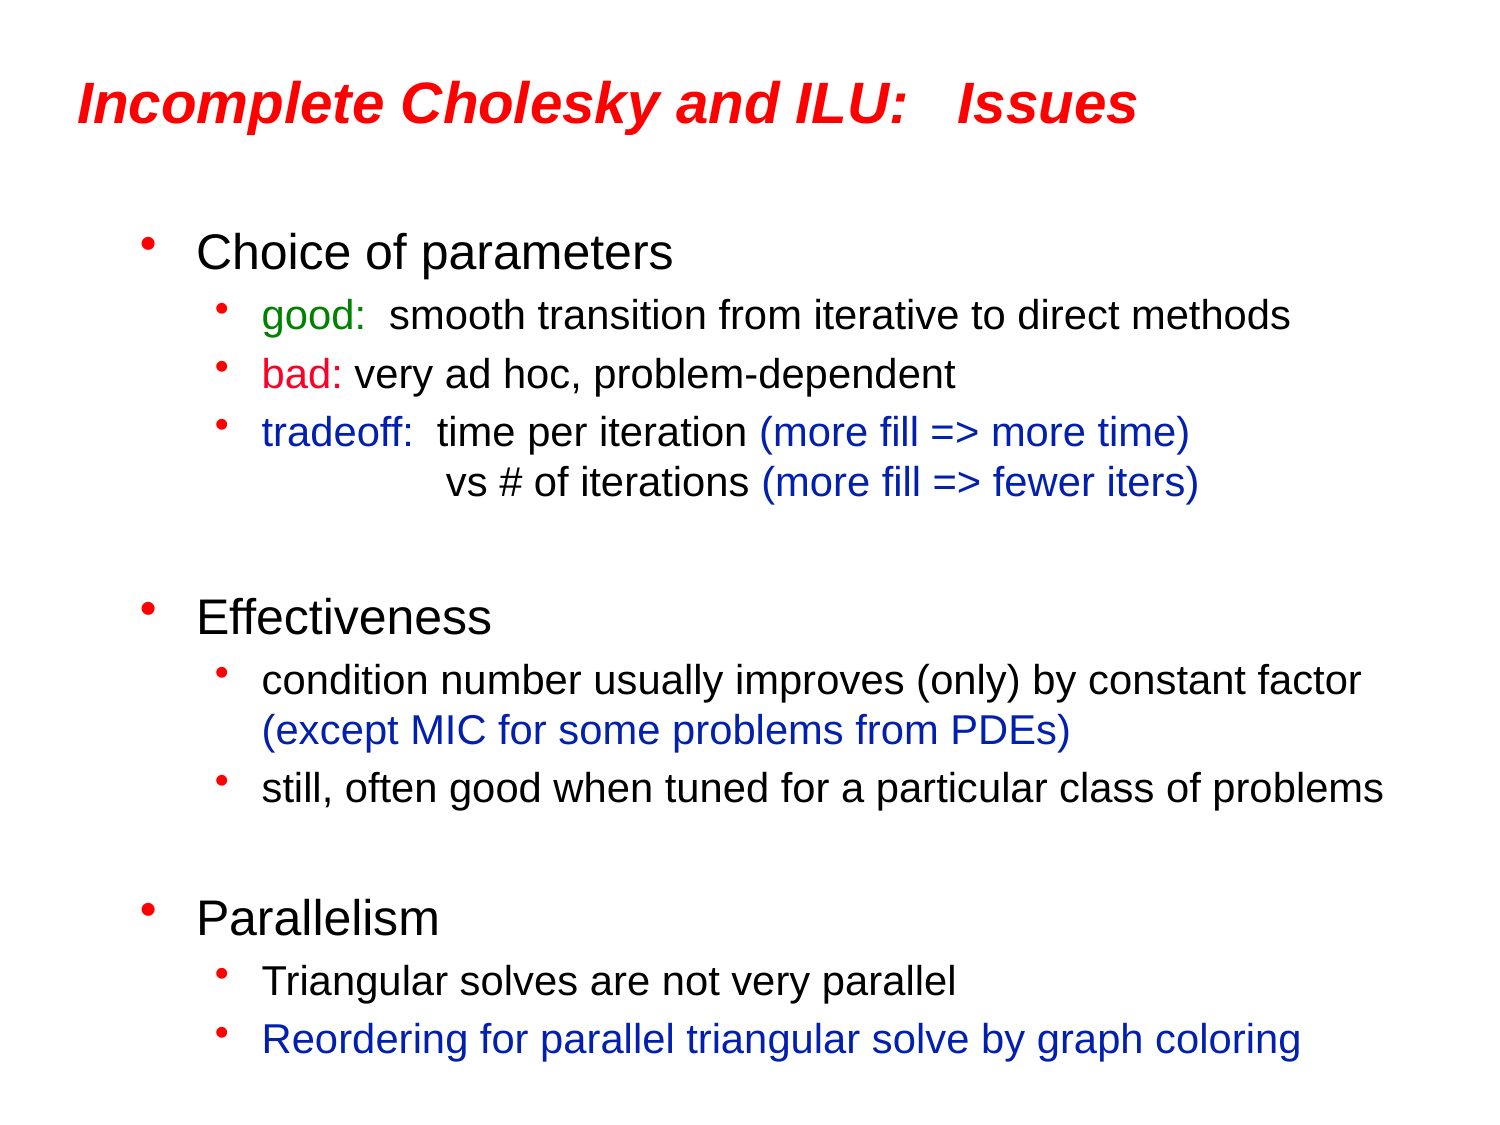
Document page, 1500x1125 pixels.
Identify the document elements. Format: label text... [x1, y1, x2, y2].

list Choice of parameters good: smooth transition from iterative to direct methods bad: very ad hoc, problem-dependent tradeoff: time per iteration (more fill => more time) vs # of iterations (more fill => fewer iters) Effectiveness condition number usually improves (only) by constant factor (except MIC for some problems from PDEs) still, often good when tuned for a particular class of problems Parallelism Triangular solves are not very parallel Reordering for parallel triangular solve by graph coloring [125, 212, 1400, 1100]
title Incomplete Cholesky and ILU: Issues [61, 49, 1463, 151]
